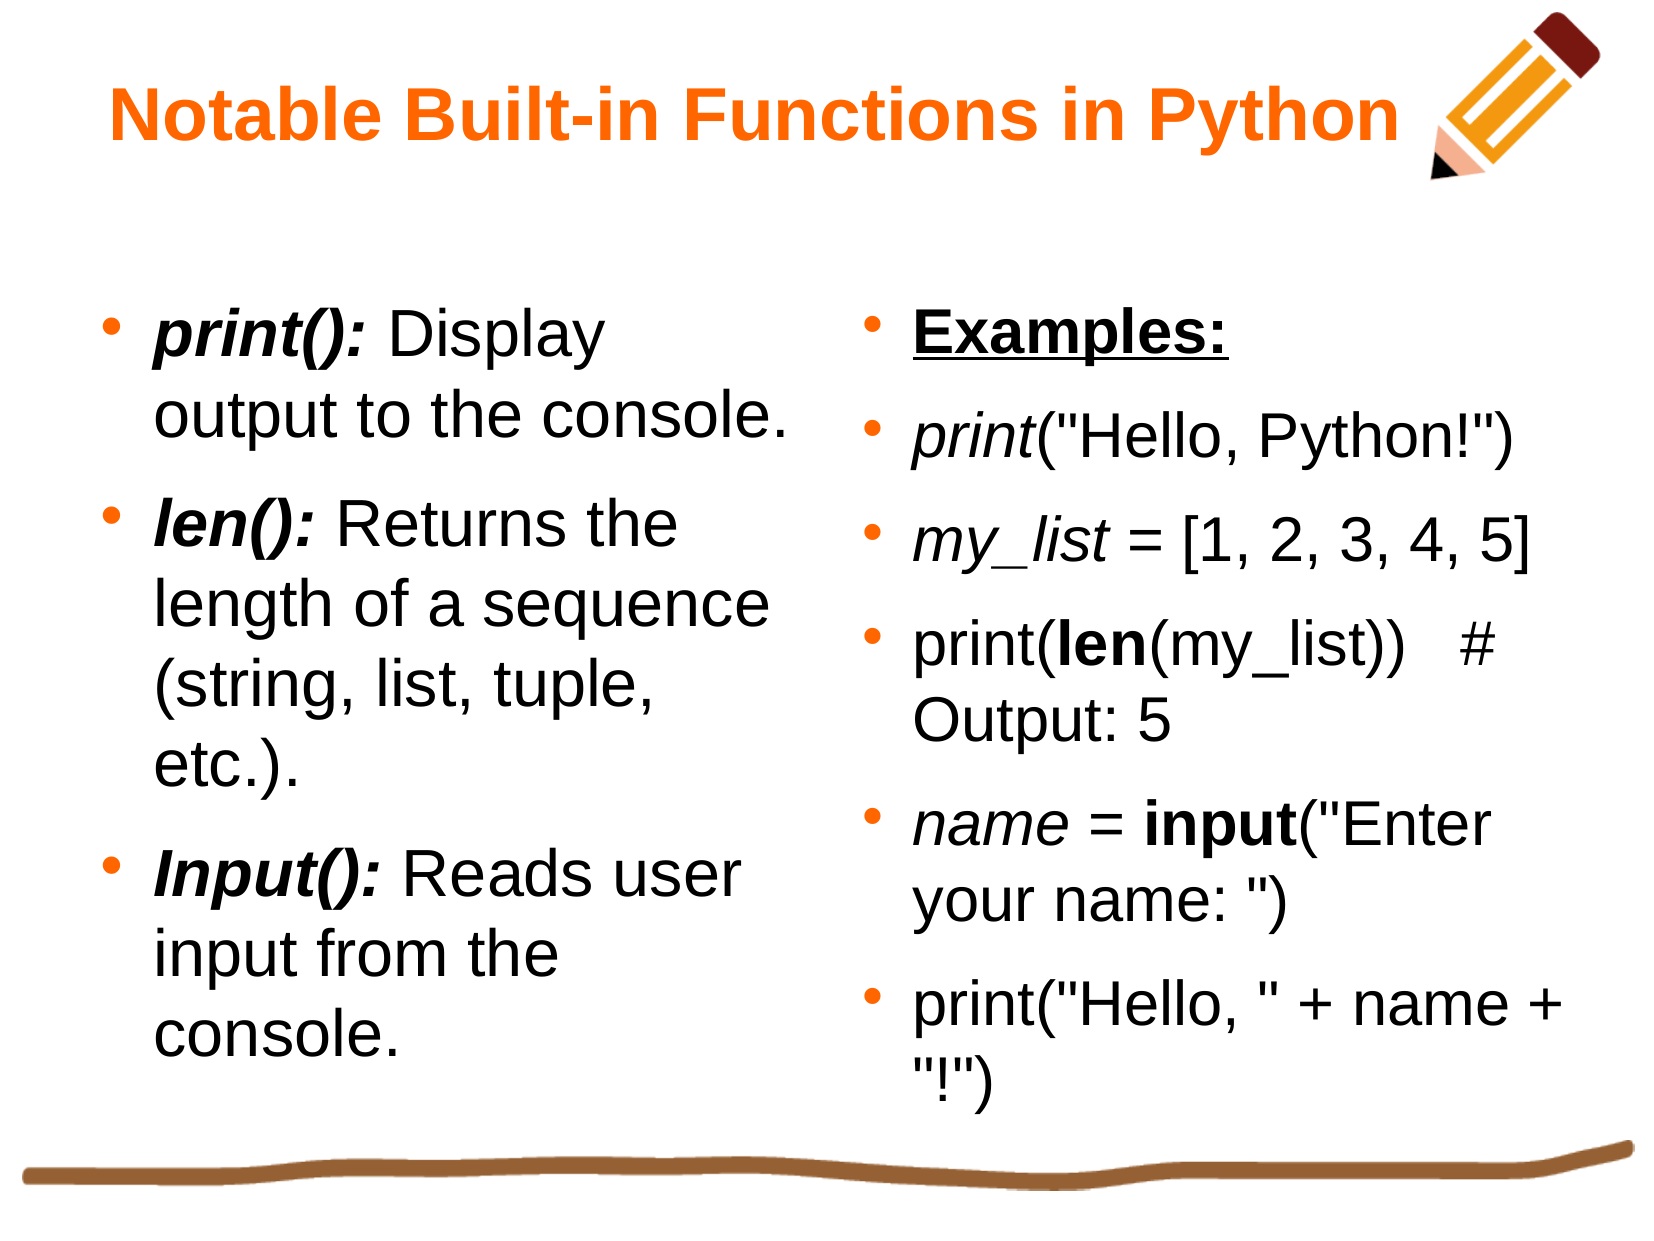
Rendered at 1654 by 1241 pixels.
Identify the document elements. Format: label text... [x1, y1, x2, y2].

picture [1430, 12, 1601, 181]
text_box Notable Built-in Functions in Python [82, 49, 1429, 172]
picture [22, 1140, 1635, 1191]
text_box print(): Display output to the console. len(): Returns the length of a sequence (string, list, tuple, etc.). Input(): Reads user input from the console. [82, 290, 809, 1121]
text_box Examples: print("Hello, Python!") my_list = [1, 2, 3, 4, 5] print(len(my_list)) # Output: 5 name = input("Enter your name: ") print("Hello, " + name + "!") [845, 290, 1572, 1121]
